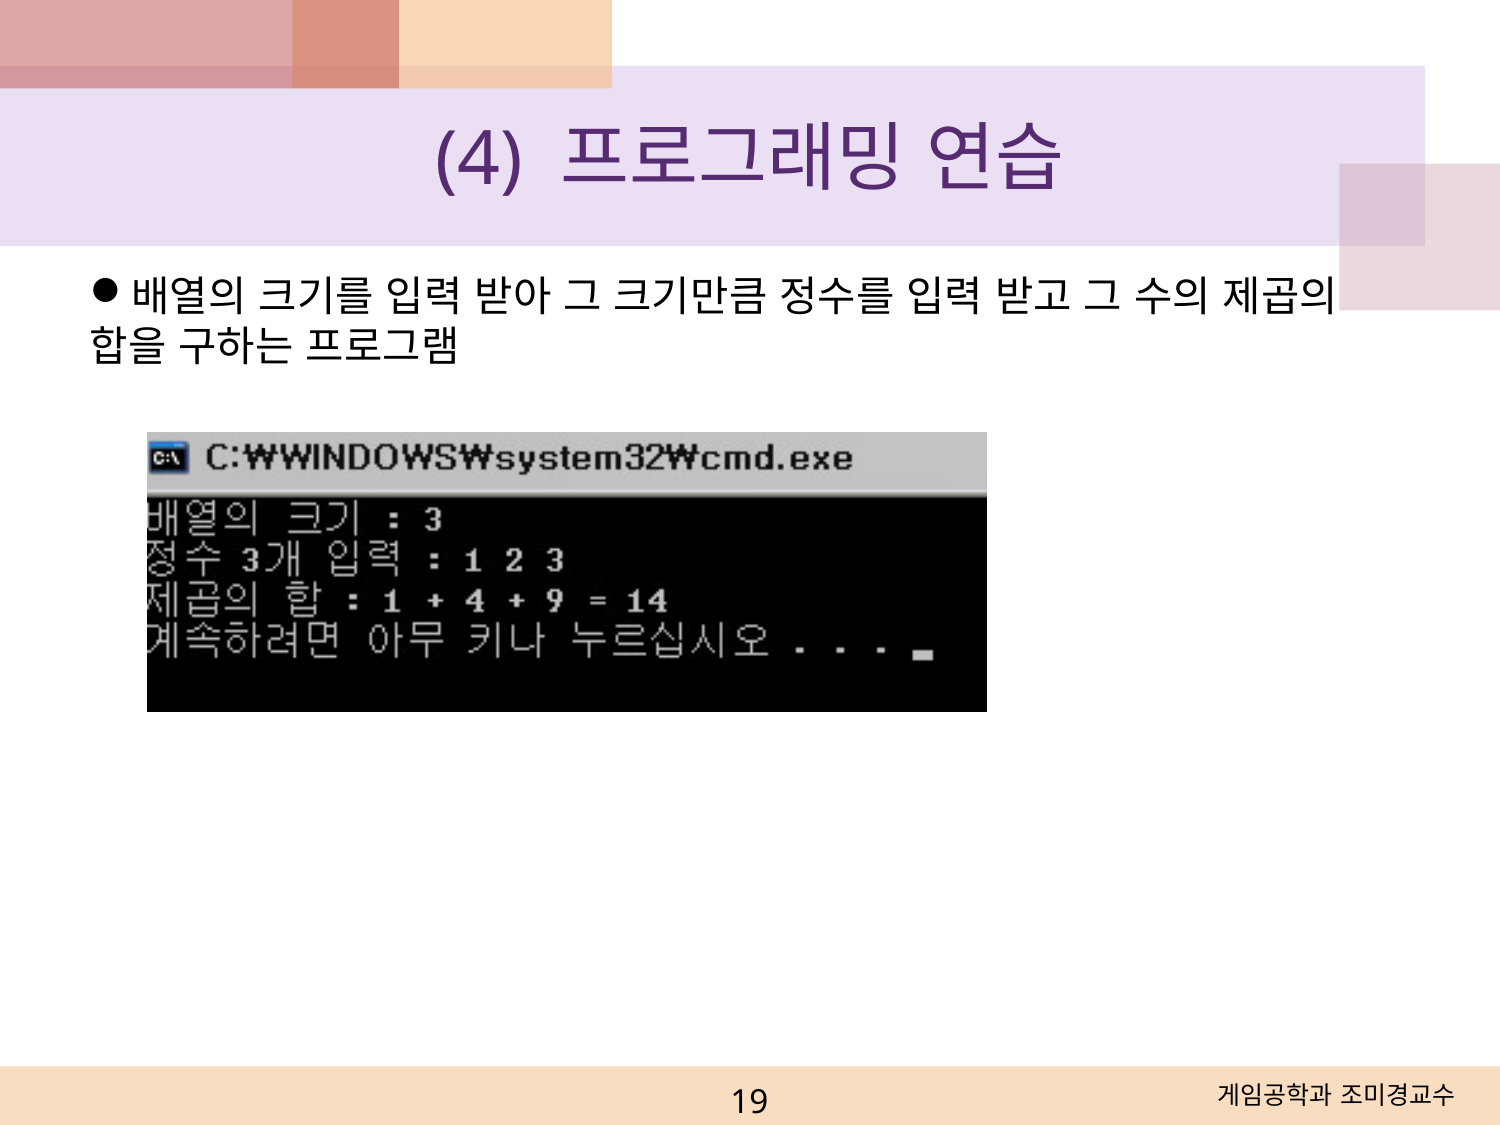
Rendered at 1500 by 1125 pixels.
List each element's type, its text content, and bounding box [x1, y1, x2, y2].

footer 게임공학과 조미경교수 [995, 1072, 1471, 1113]
picture [147, 432, 987, 712]
title (4) 프로그래밍 연습 [75, 88, 1425, 220]
list 배열의 크기를 입력 받아 그 크기만큼 정수를 입력 받고 그 수의 제곱의 합을 구하는 프로그램 [75, 262, 1425, 1047]
slide_number 19 [574, 1072, 925, 1113]
